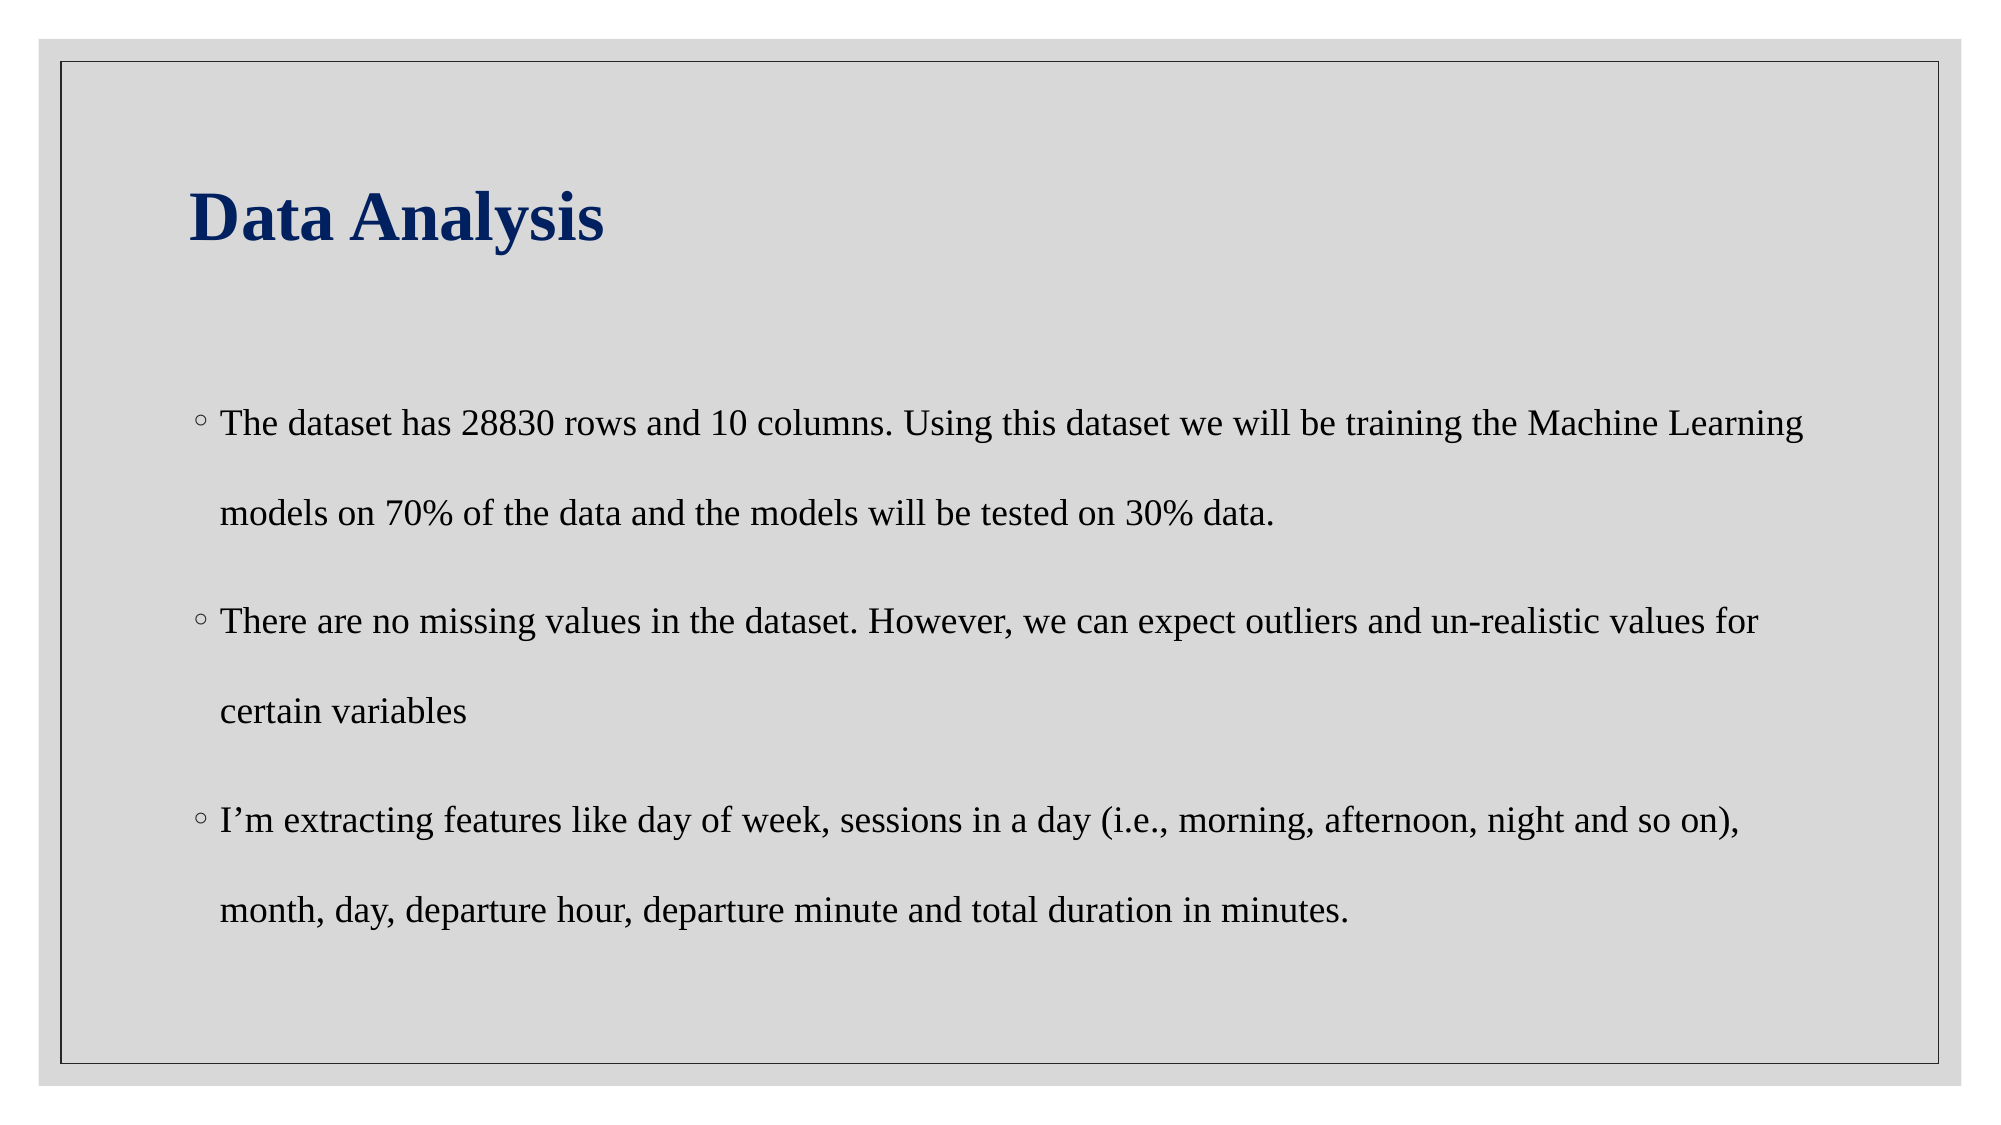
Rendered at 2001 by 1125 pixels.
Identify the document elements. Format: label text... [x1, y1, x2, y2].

title Data Analysis [174, 105, 1825, 331]
list The dataset has 28830 rows and 10 columns. Using this dataset we will be training the Machine Learning models on 70% of the data and the models will be tested on 30% data. There are no missing values in the dataset. However, we can expect outliers and un-realistic values for certain variables I’m extracting features like day of week, sessions in a day (i.e., morning, afternoon, night and so on), month, day, departure hour, departure minute and total duration in minutes. [174, 345, 1825, 977]
